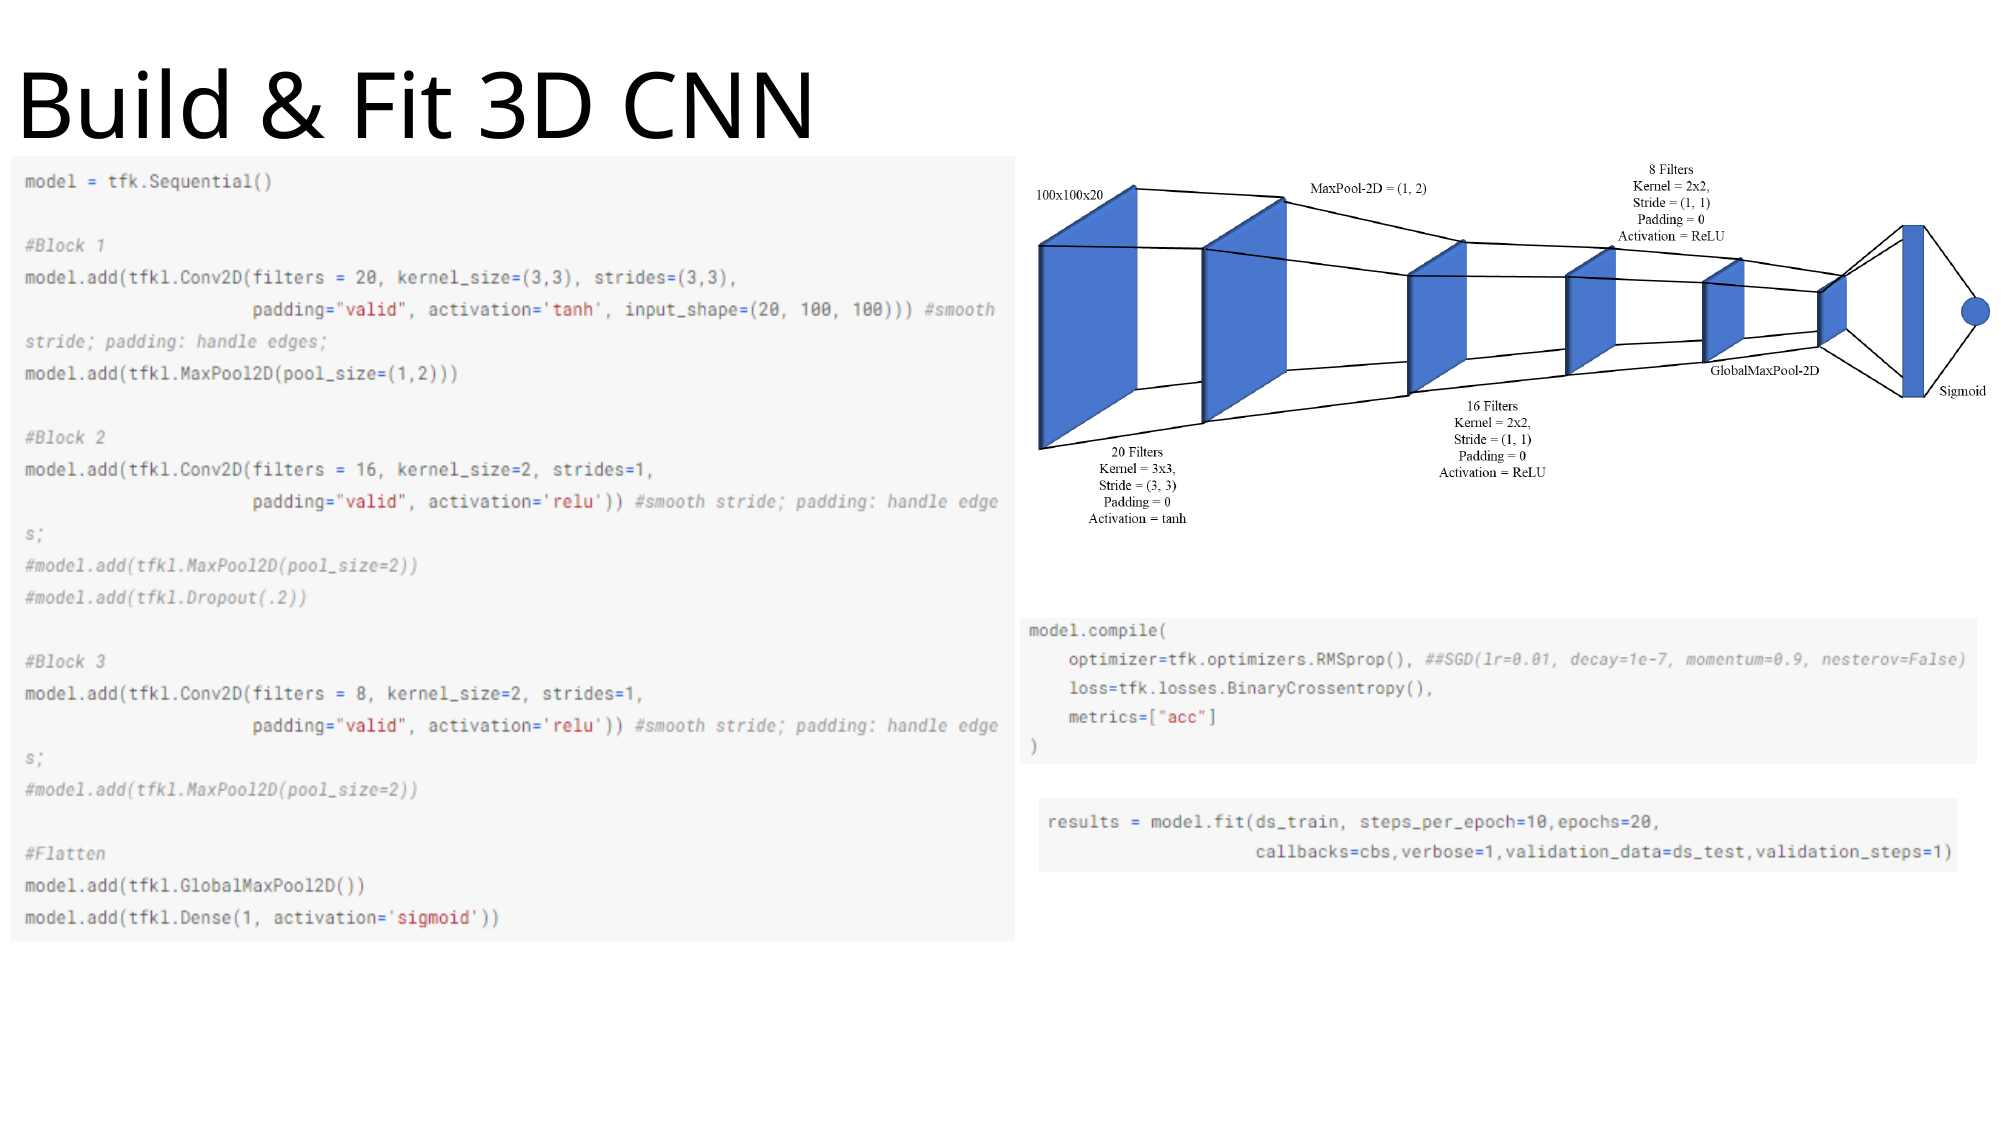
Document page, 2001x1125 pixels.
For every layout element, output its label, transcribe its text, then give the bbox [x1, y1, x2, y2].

title Build & Fit 3D CNN [0, 0, 1725, 218]
picture [1039, 798, 1958, 872]
picture [11, 156, 1015, 941]
picture [1019, 618, 1977, 764]
picture [1026, 156, 2001, 535]
